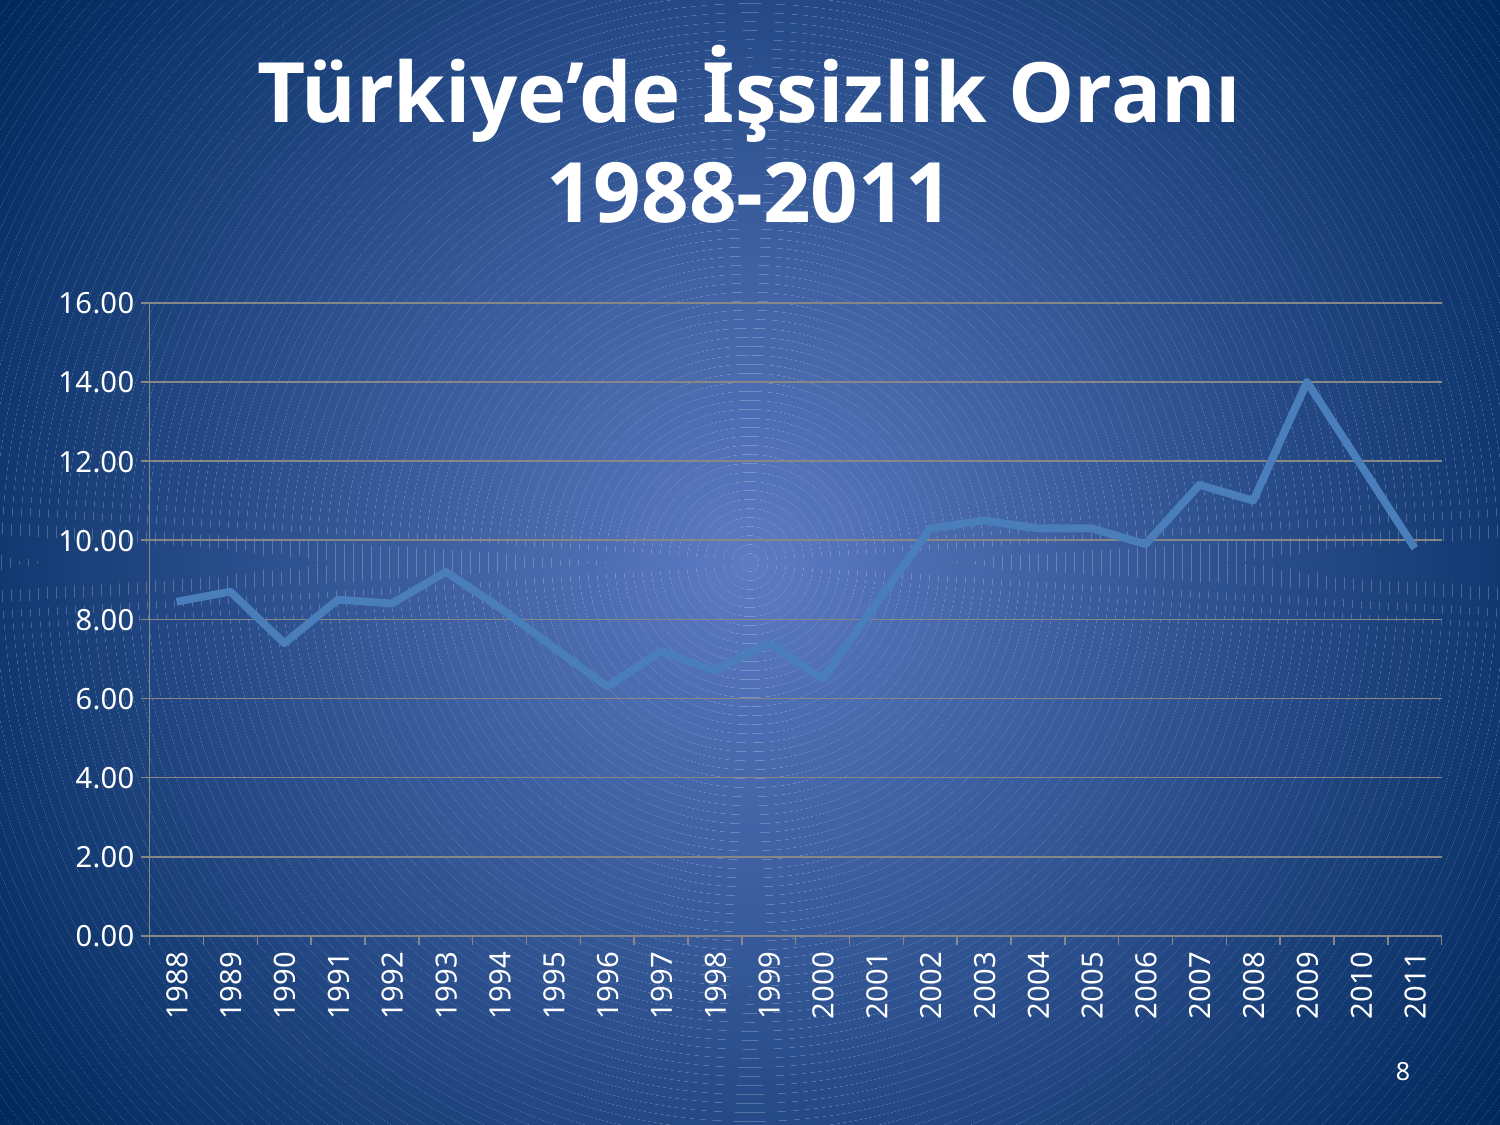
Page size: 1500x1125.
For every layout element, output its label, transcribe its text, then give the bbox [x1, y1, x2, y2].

slide_number 8 [1074, 1044, 1425, 1103]
chart [29, 266, 1471, 1036]
title Türkiye’de İşsizlik Oranı 1988-2011 [74, 44, 1426, 233]
